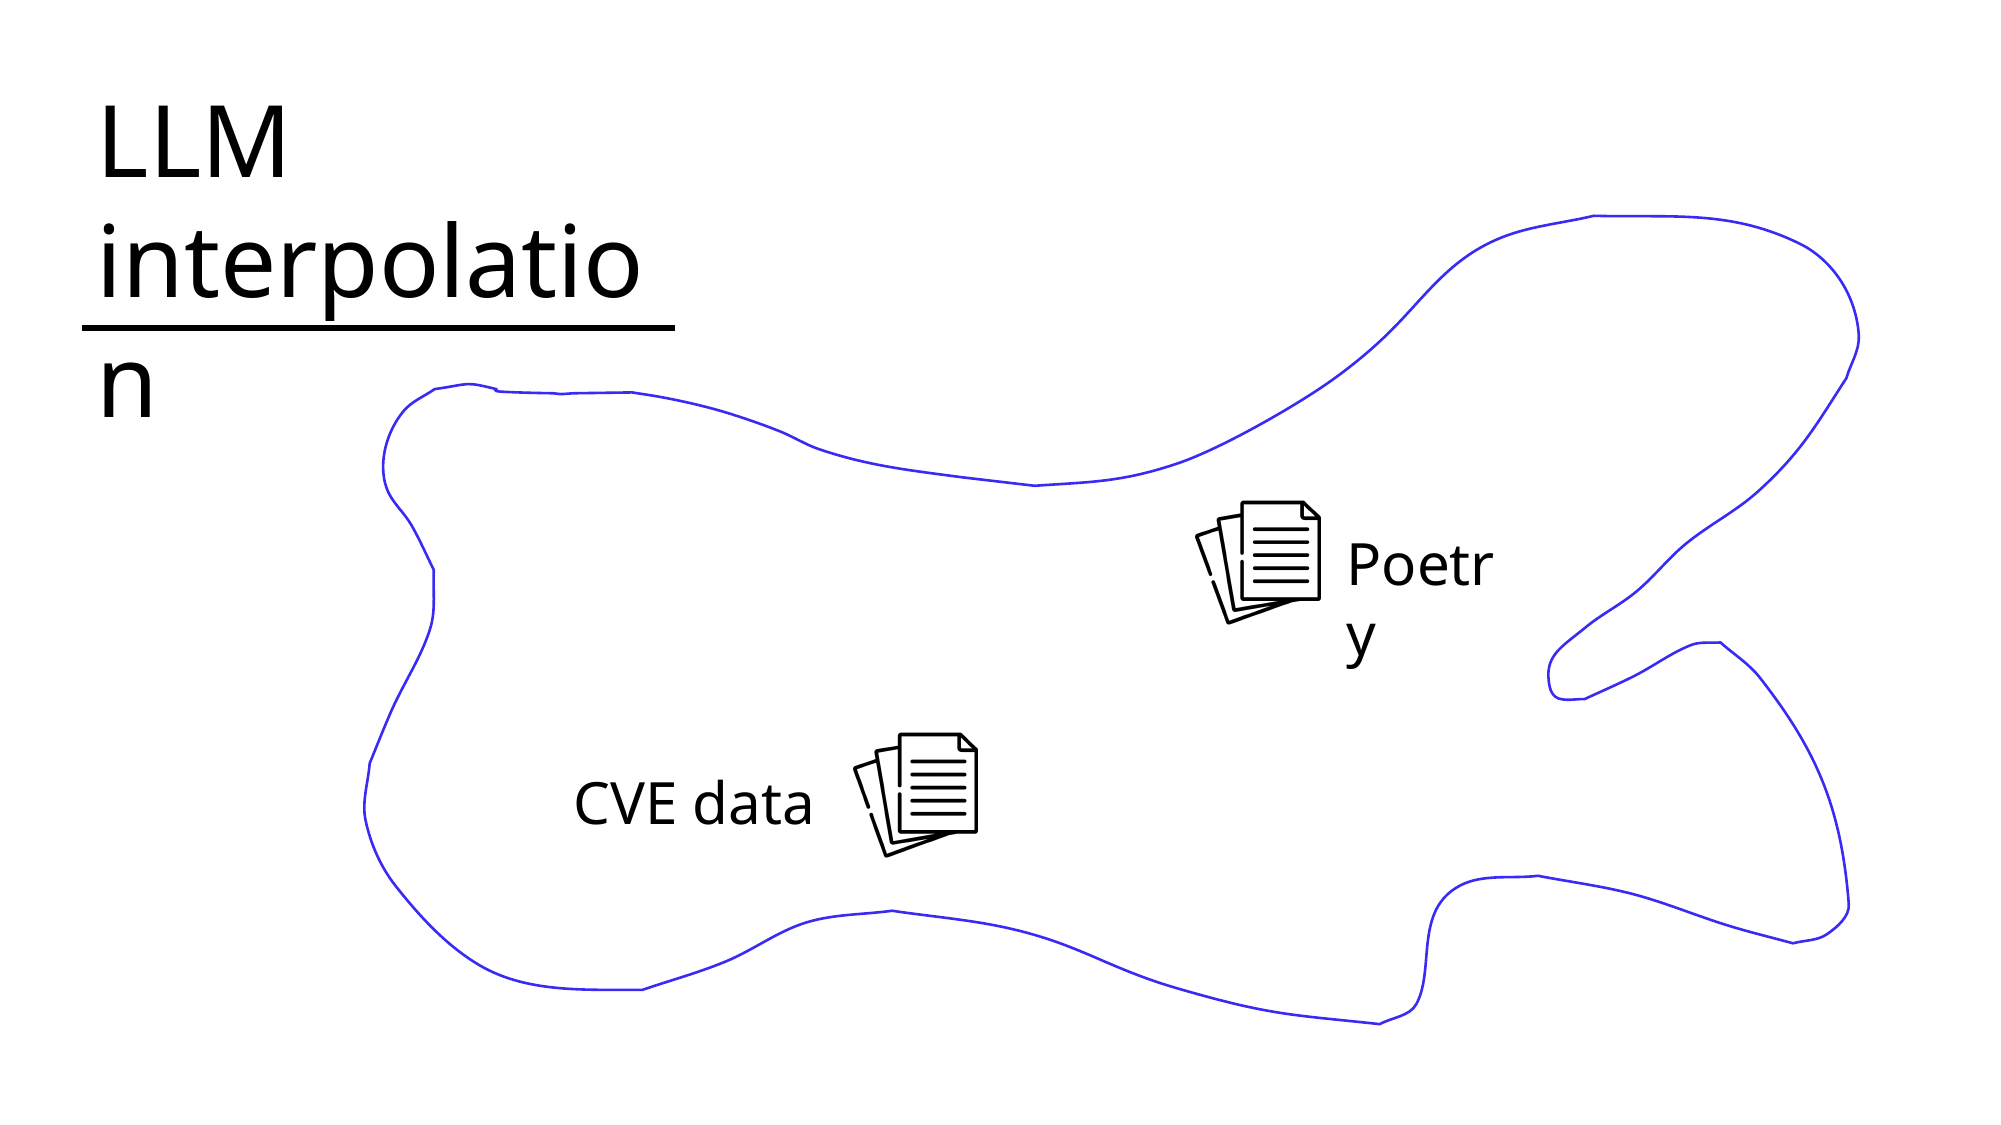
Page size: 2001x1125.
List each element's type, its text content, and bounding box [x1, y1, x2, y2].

picture [1195, 500, 1321, 625]
text_box LLM interpolation [82, 70, 696, 445]
text_box Poetry [1331, 519, 1538, 675]
picture [853, 732, 978, 858]
text_box CVE data [558, 758, 853, 844]
text_box [363, 214, 1860, 1026]
